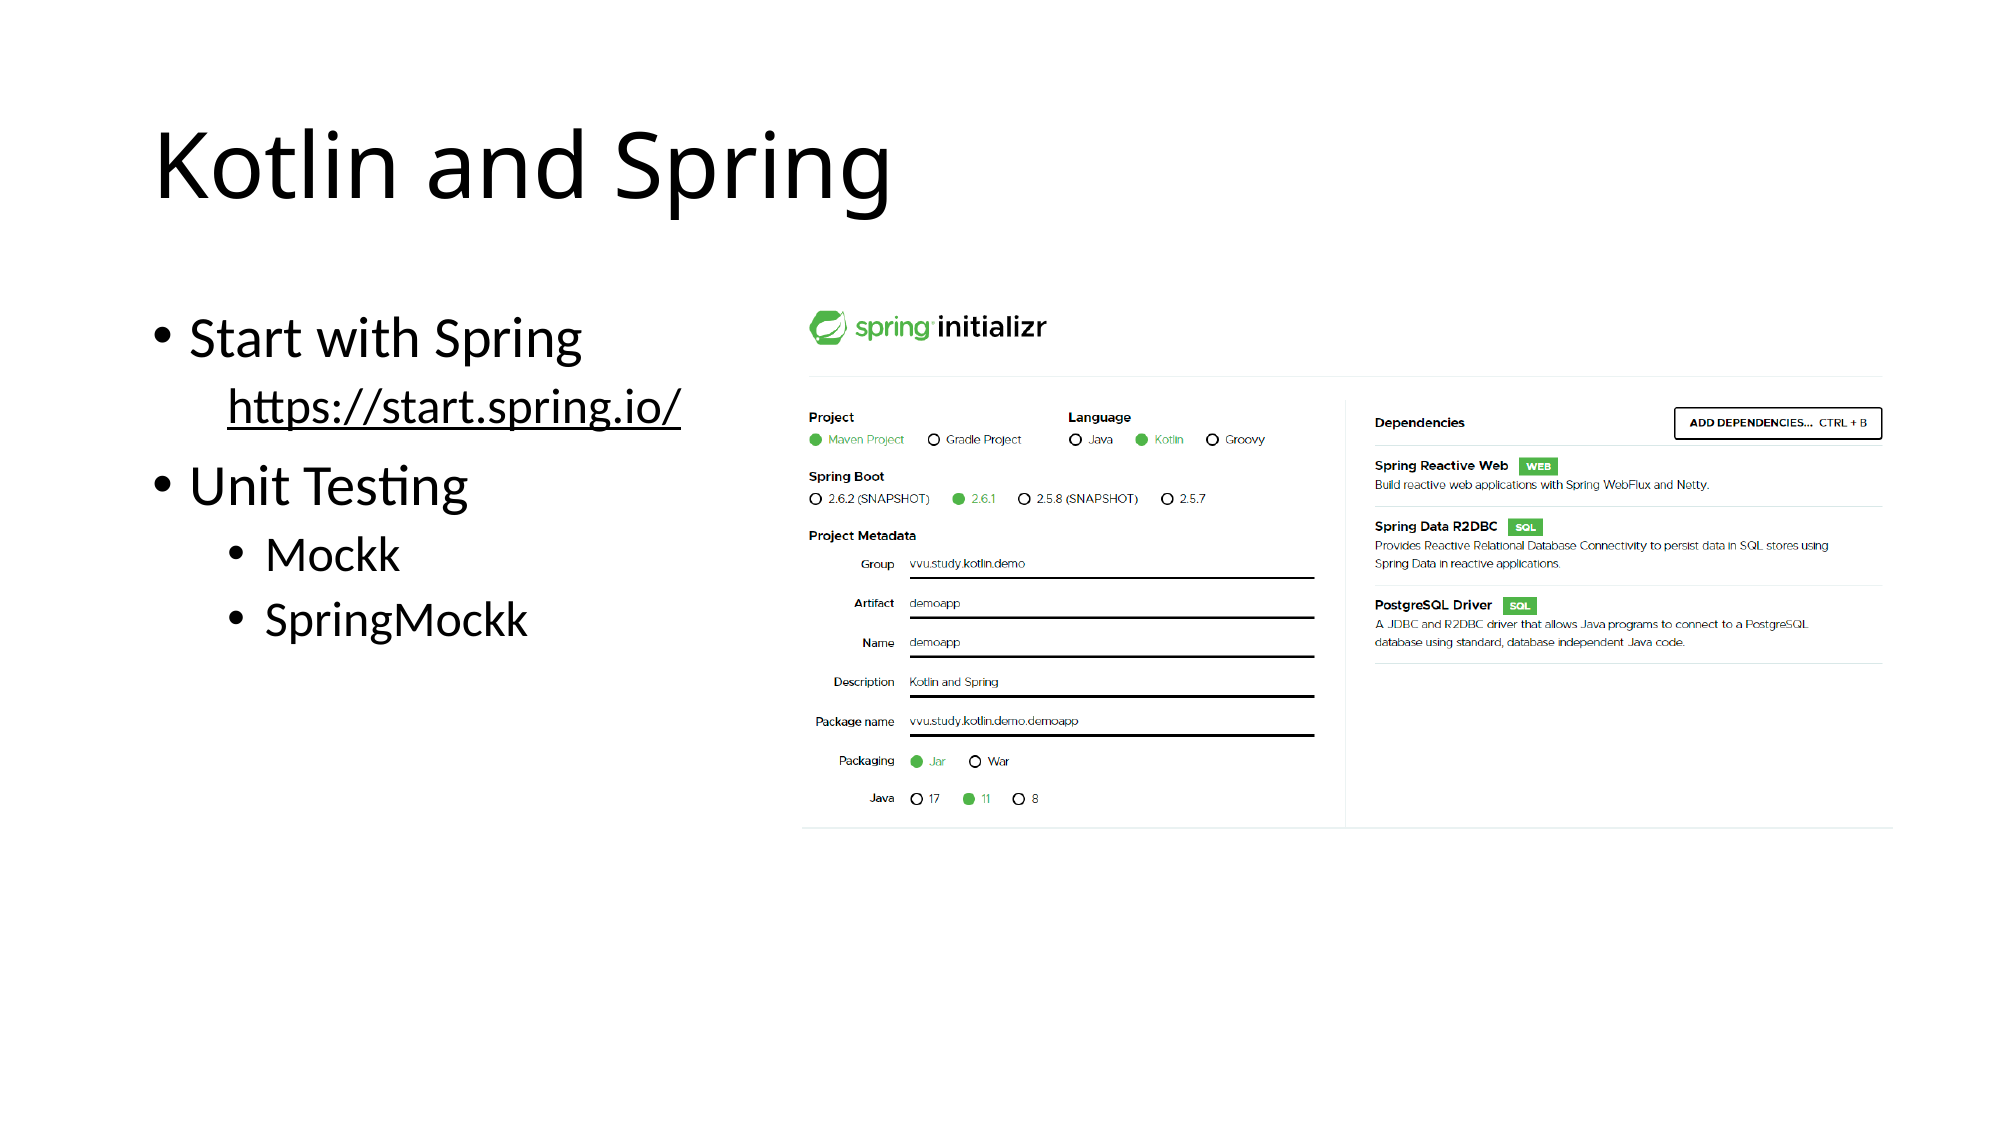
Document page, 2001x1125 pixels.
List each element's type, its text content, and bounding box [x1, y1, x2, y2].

title Kotlin and Spring [137, 59, 1863, 278]
list Start with Spring https://start.spring.io/ Unit Testing Mockk SpringMockk [137, 299, 988, 1014]
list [802, 299, 1893, 829]
